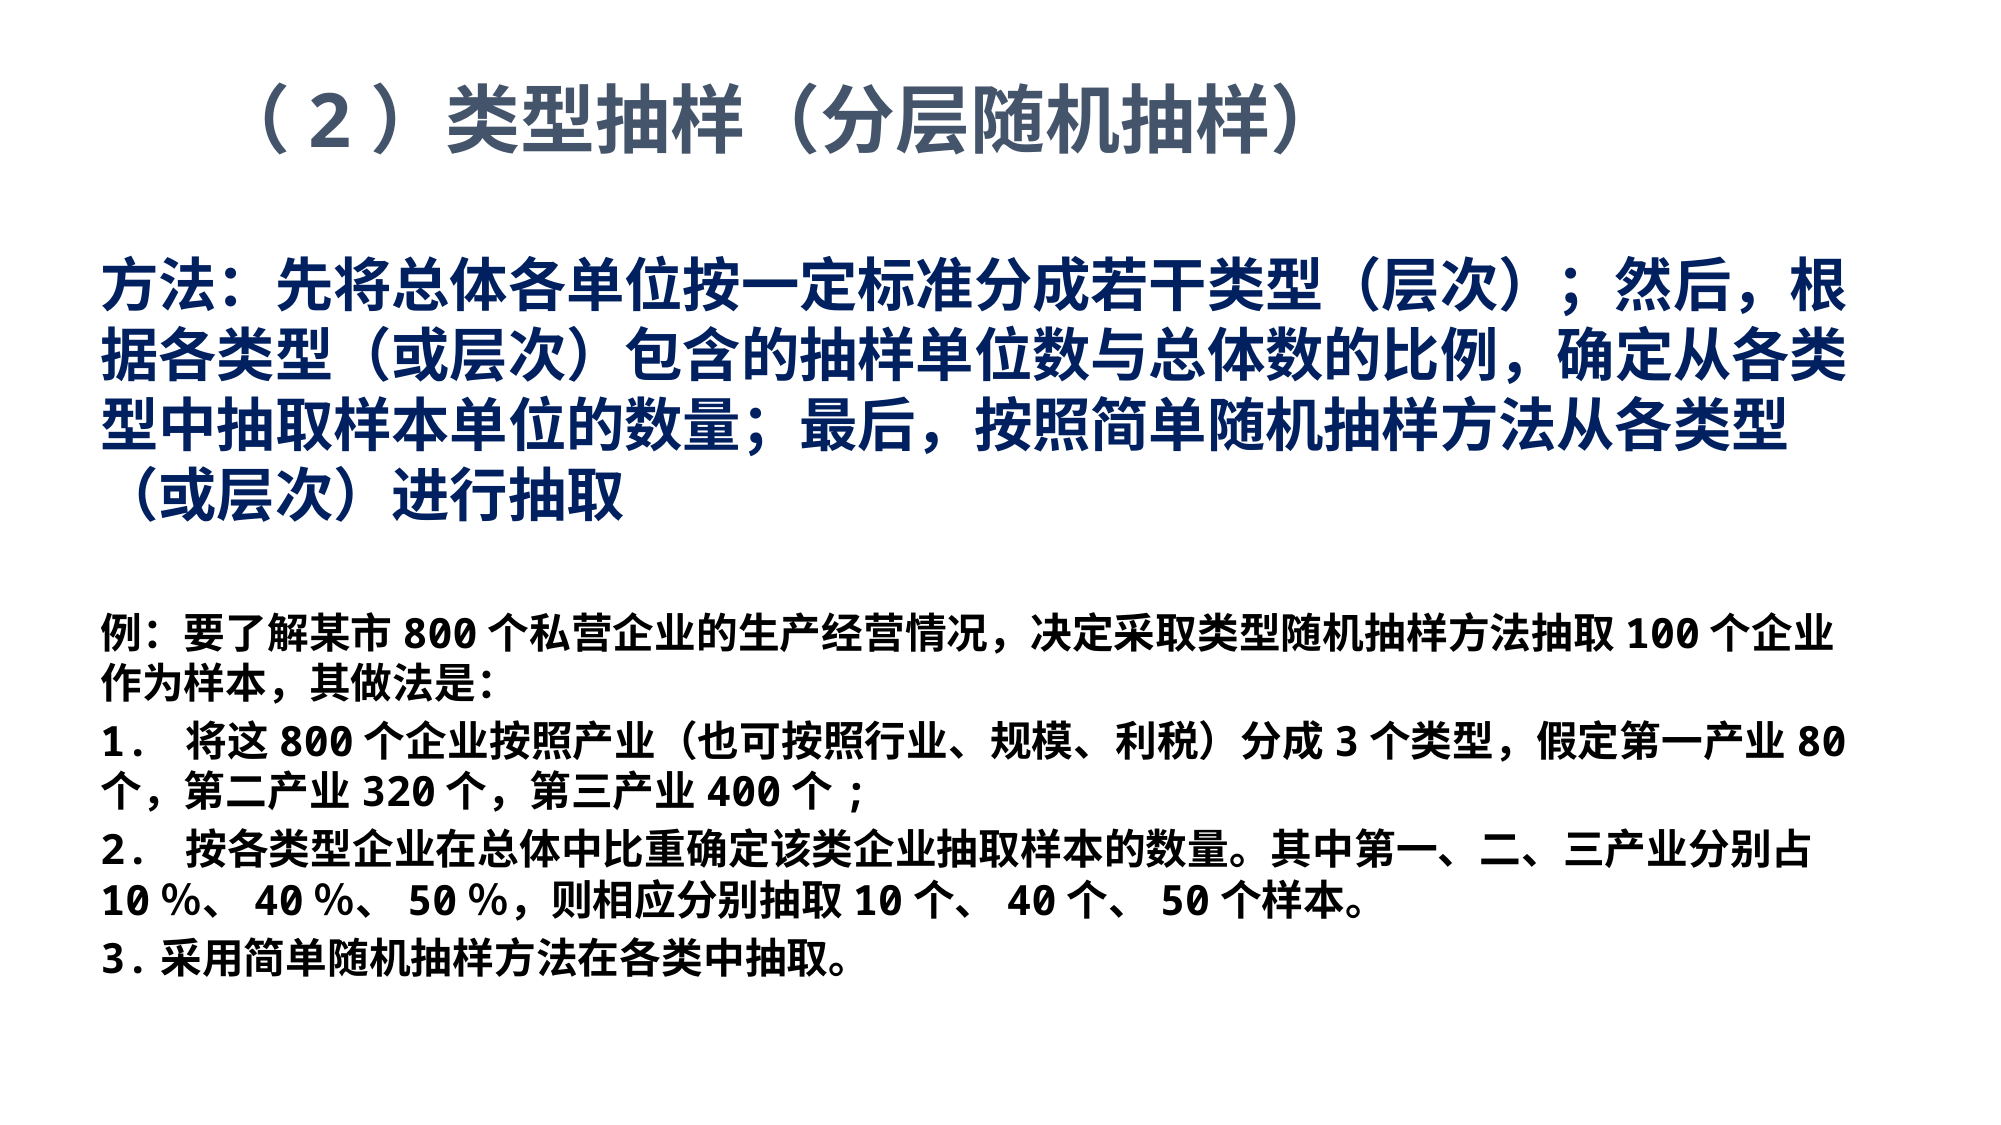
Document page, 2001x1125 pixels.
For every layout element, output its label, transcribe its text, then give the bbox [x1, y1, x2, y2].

subtitle （2）类型抽样（分层随机抽样） [200, 75, 1375, 175]
text_box 方法：先将总体各单位按一定标准分成若干类型（层次）；然后，根据各类型（或层次）包含的抽样单位数与总体数的比例，确定从各类型中抽取样本单位的数量；最后，按照简单随机抽样方法从各类型（或层次）进行抽取 例：要了解某市800个私营企业的生产经营情况，决定采取类型随机抽样方法抽取100个企业作为样本，其做法是： 1. 将这800个企业按照产业（也可按照行业、规模、利税）分成3个类型，假定第一产业80个，第二产业320个，第三产业400个; 2. 按各类型企业在总体中比重确定该类企业抽取样本的数量。其中第一、二、三产业分别占10％、40％、50％，则相应分别抽取10个、40个、50个样本。 3.采用简单随机抽样方法在各类中抽取。 [85, 241, 1879, 990]
